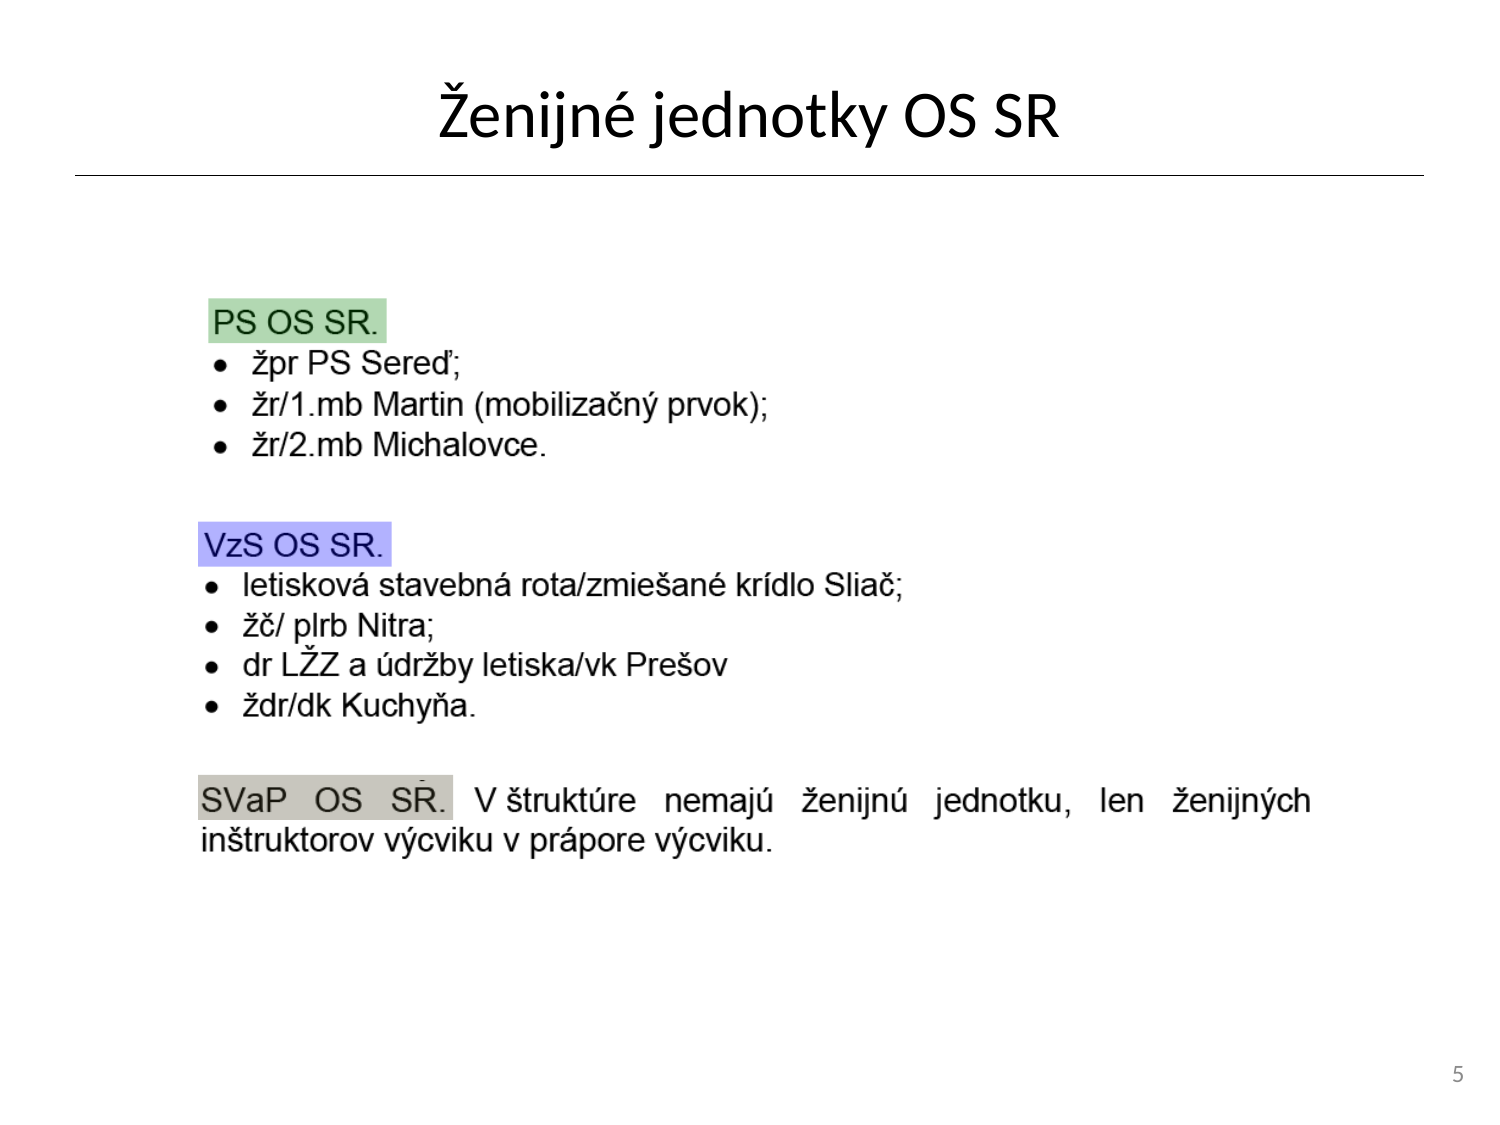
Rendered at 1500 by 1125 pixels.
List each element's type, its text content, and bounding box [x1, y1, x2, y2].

title Ženijné jednotky OS SR [75, 45, 1425, 177]
picture [197, 780, 1316, 864]
slide_number 5 [1373, 1042, 1480, 1103]
text_box [206, 296, 389, 304]
picture [197, 527, 910, 725]
picture [197, 305, 777, 466]
text_box [196, 520, 394, 526]
text_box [196, 773, 455, 779]
